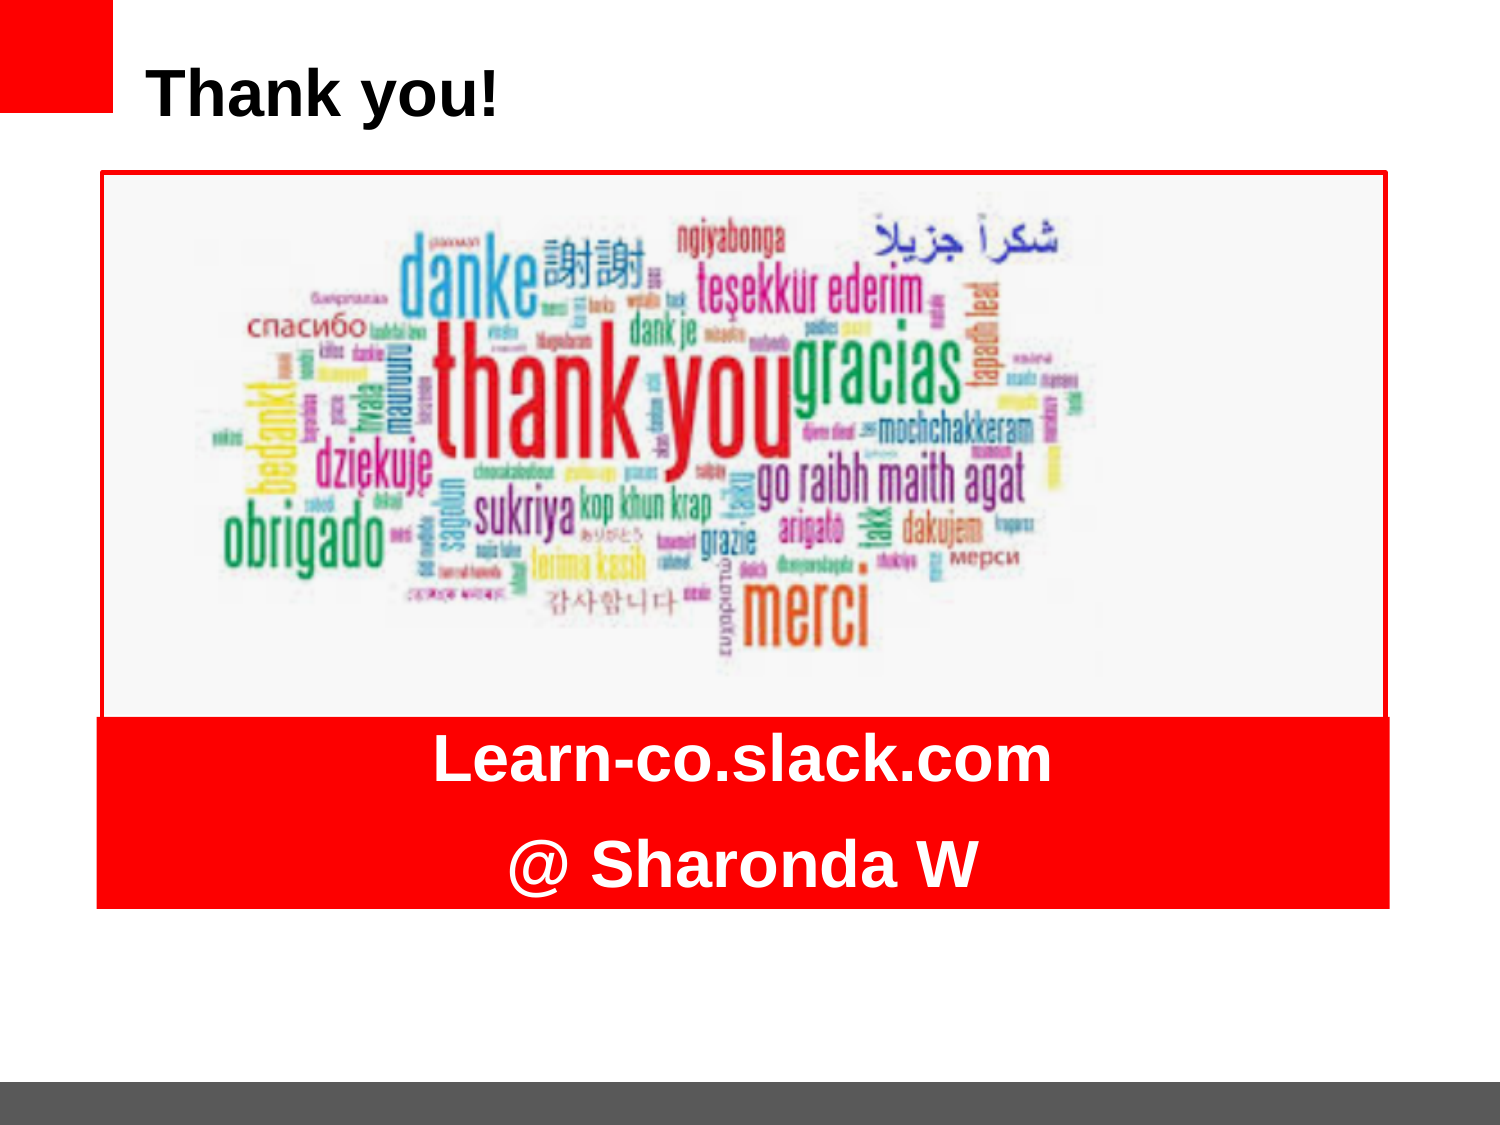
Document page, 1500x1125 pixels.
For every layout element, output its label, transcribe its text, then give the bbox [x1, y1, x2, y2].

title Thank you! [145, 49, 1390, 205]
picture [0, 0, 113, 113]
picture [103, 174, 1384, 718]
text_box Learn-co.slack.com @ Sharonda W [96, 716, 1390, 909]
